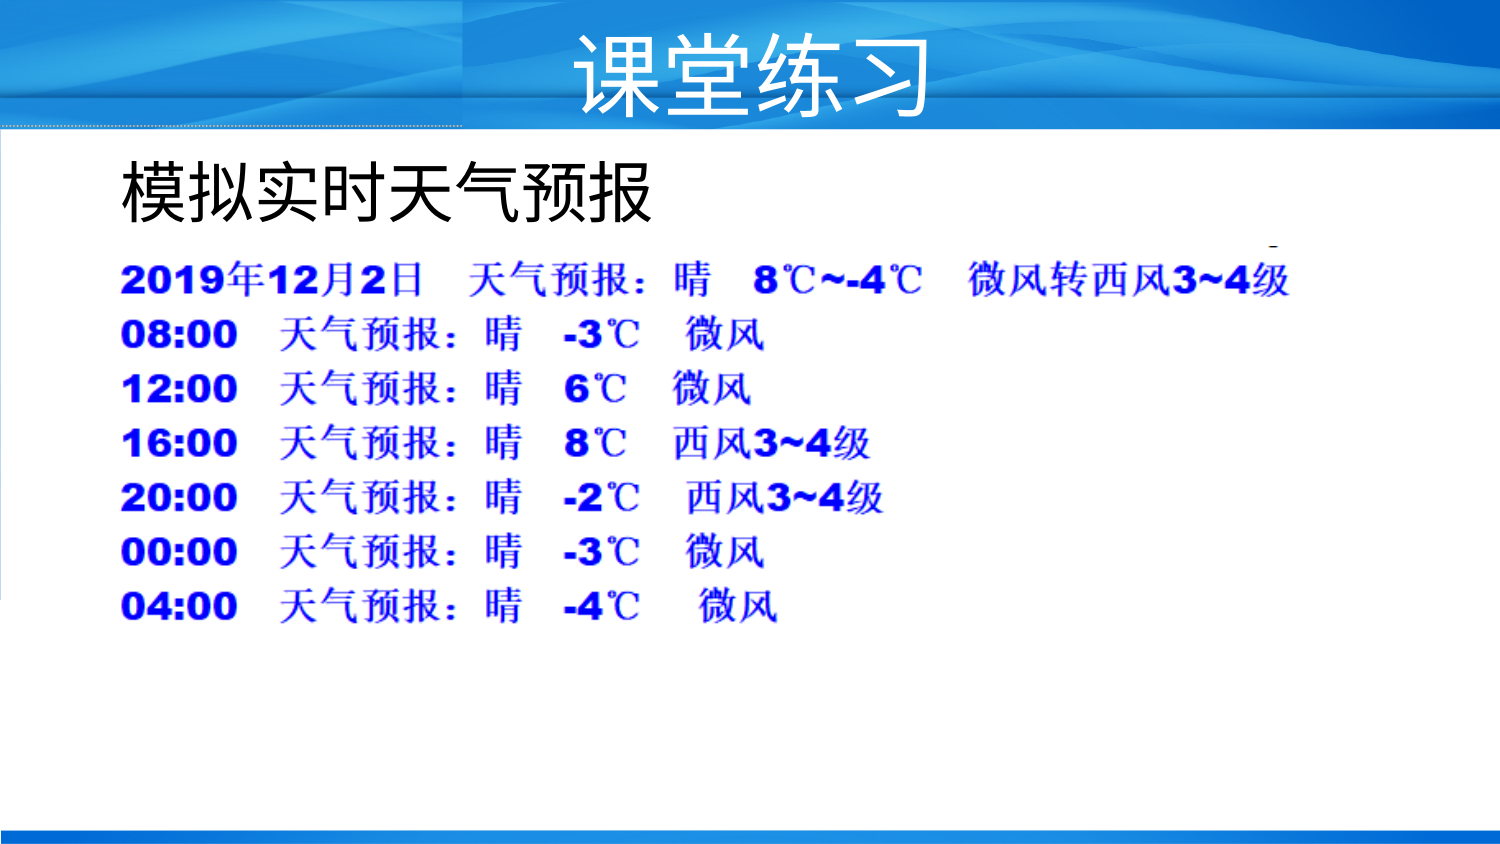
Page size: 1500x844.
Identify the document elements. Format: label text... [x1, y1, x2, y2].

picture [0, 0, 1500, 844]
text_box 模拟实时天气预报 [74, 143, 1425, 272]
title 课堂练习 [79, 3, 1430, 144]
